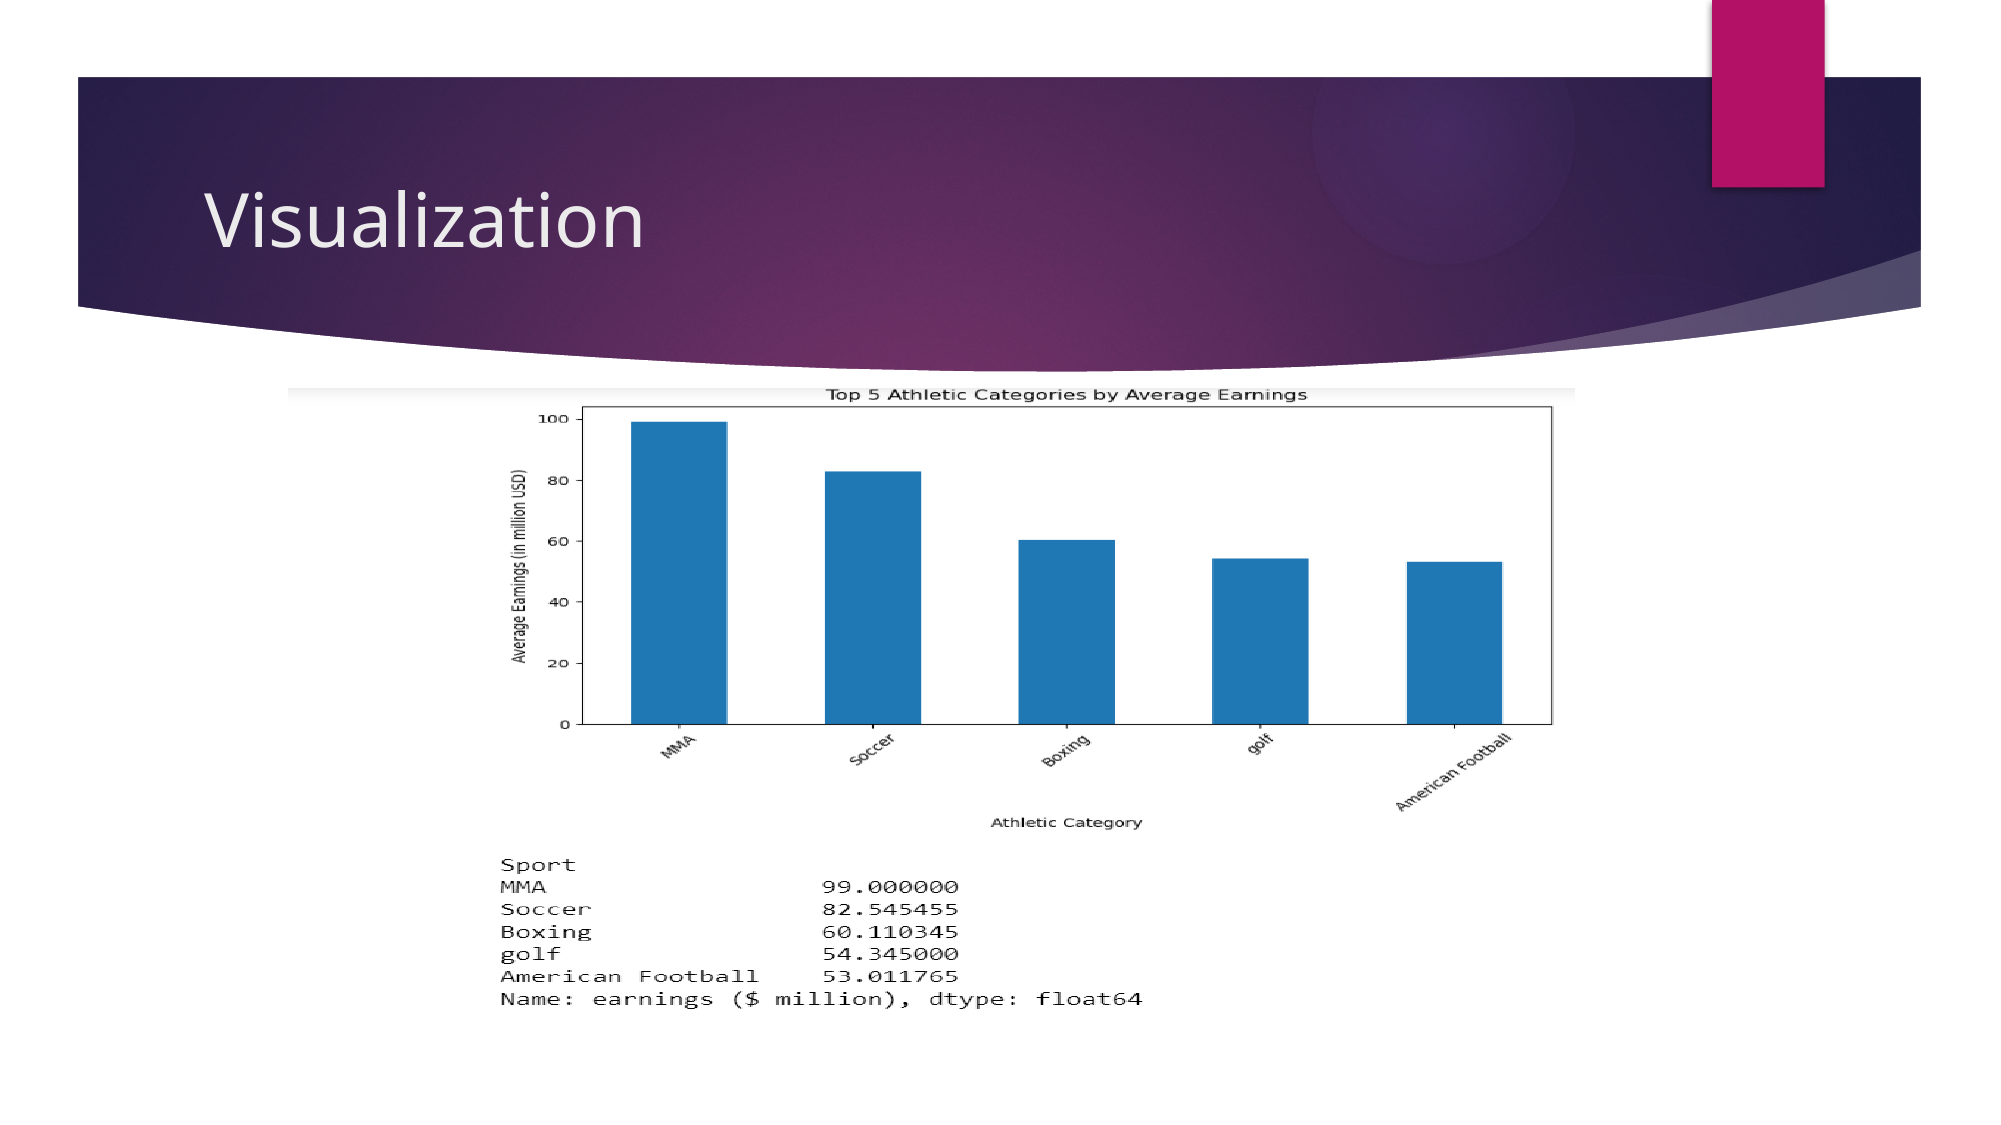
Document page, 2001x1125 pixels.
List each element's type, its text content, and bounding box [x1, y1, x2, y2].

title Visualization [189, 159, 1627, 276]
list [288, 388, 1575, 1010]
